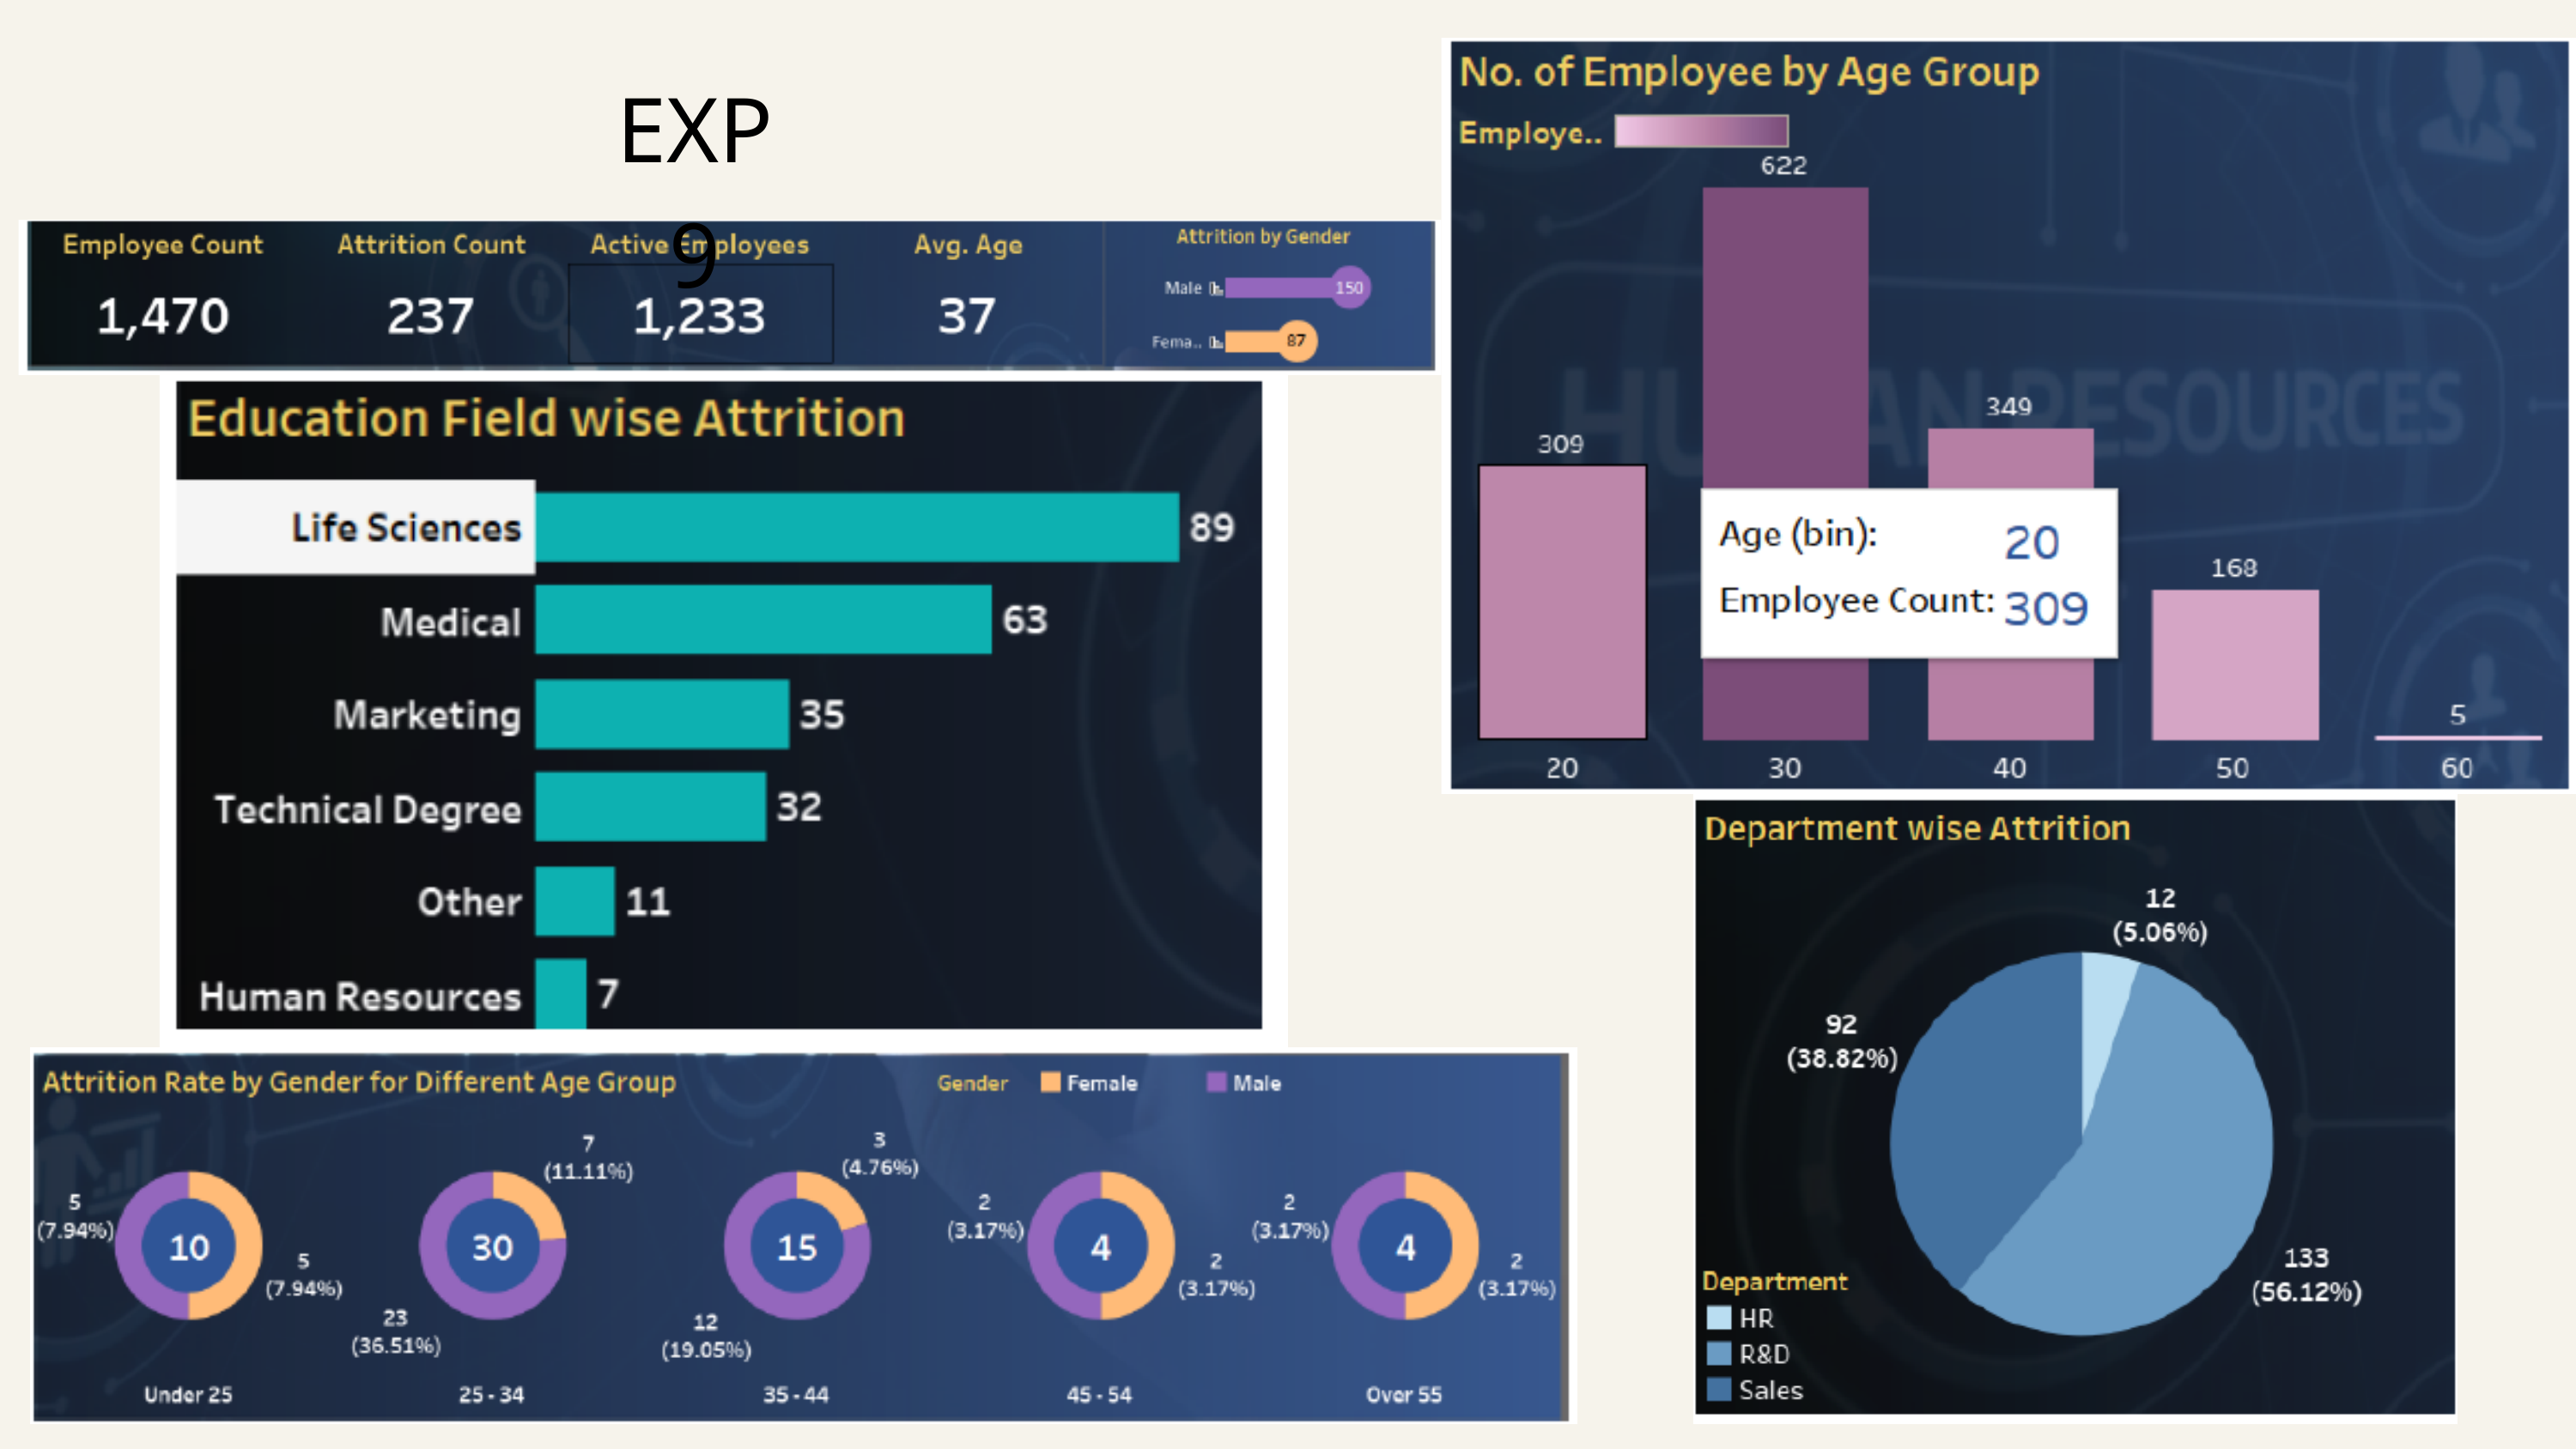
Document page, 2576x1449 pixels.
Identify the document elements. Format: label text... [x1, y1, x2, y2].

text_box [159, 375, 1289, 1047]
text_box [1441, 38, 2576, 794]
text_box [18, 220, 1441, 375]
text_box [1692, 794, 2458, 1424]
text_box [29, 1047, 1578, 1424]
text_box EXP 9 [586, 55, 805, 306]
